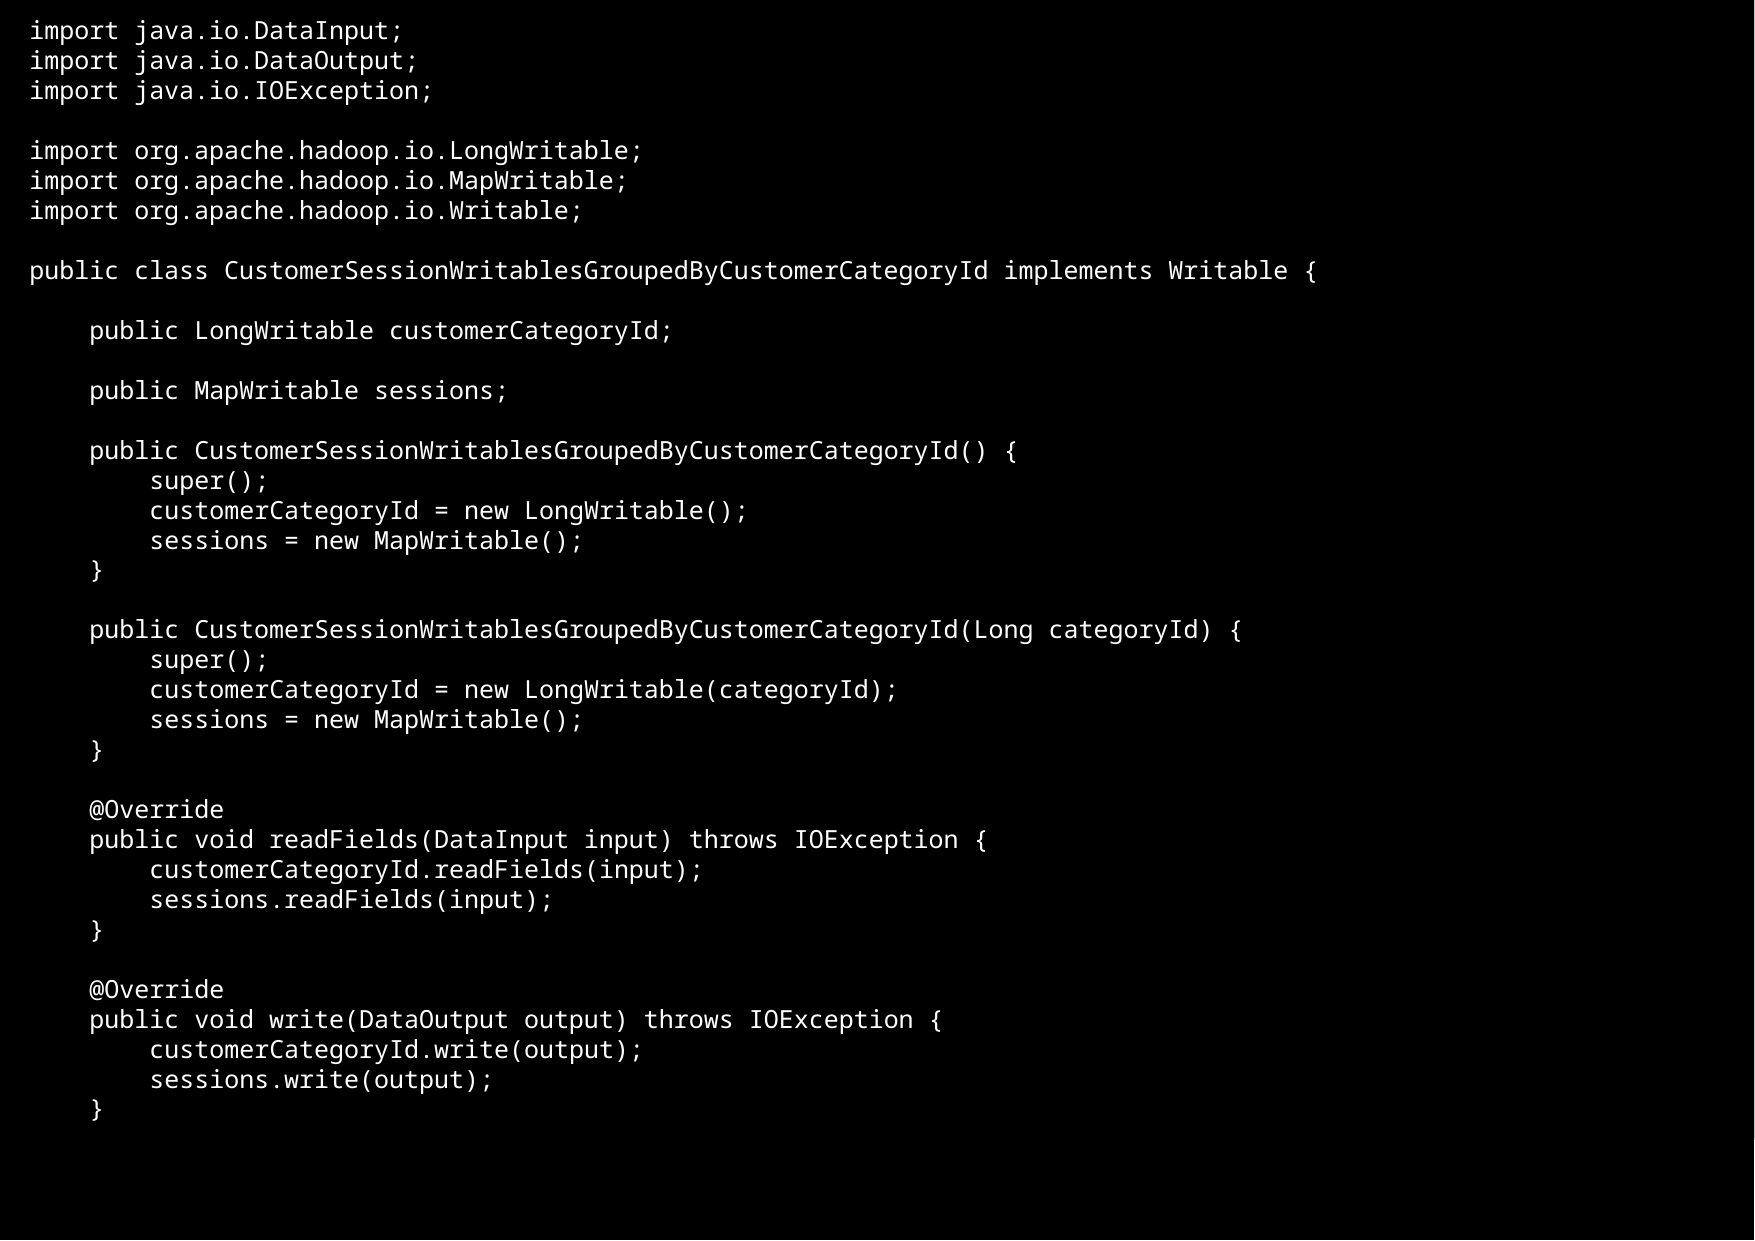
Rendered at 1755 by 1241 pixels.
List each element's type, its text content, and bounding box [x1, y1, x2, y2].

text_box package com.codingserbia.writable; import java.io.DataInput; import java.io.DataOutput; import java.io.IOException; import org.apache.hadoop.io.LongWritable; import org.apache.hadoop.io.MapWritable; import org.apache.hadoop.io.Writable; public class CustomerSessionWritablesGroupedByCustomerCategoryId implements Writable { public LongWritable customerCategoryId; public MapWritable sessions; public CustomerSessionWritablesGroupedByCustomerCategoryId() { super(); customerCategoryId = new LongWritable(); sessions = new MapWritable(); } public CustomerSessionWritablesGroupedByCustomerCategoryId(Long categoryId) { super(); customerCategoryId = new LongWritable(categoryId); sessions = new MapWritable(); } @Override public void readFields(DataInput input) throws IOException { customerCategoryId.readFields(input); sessions.readFields(input); } @Override public void write(DataOutput output) throws IOException { customerCategoryId.write(output); sessions.write(output); } [0, 0, 1755, 1140]
